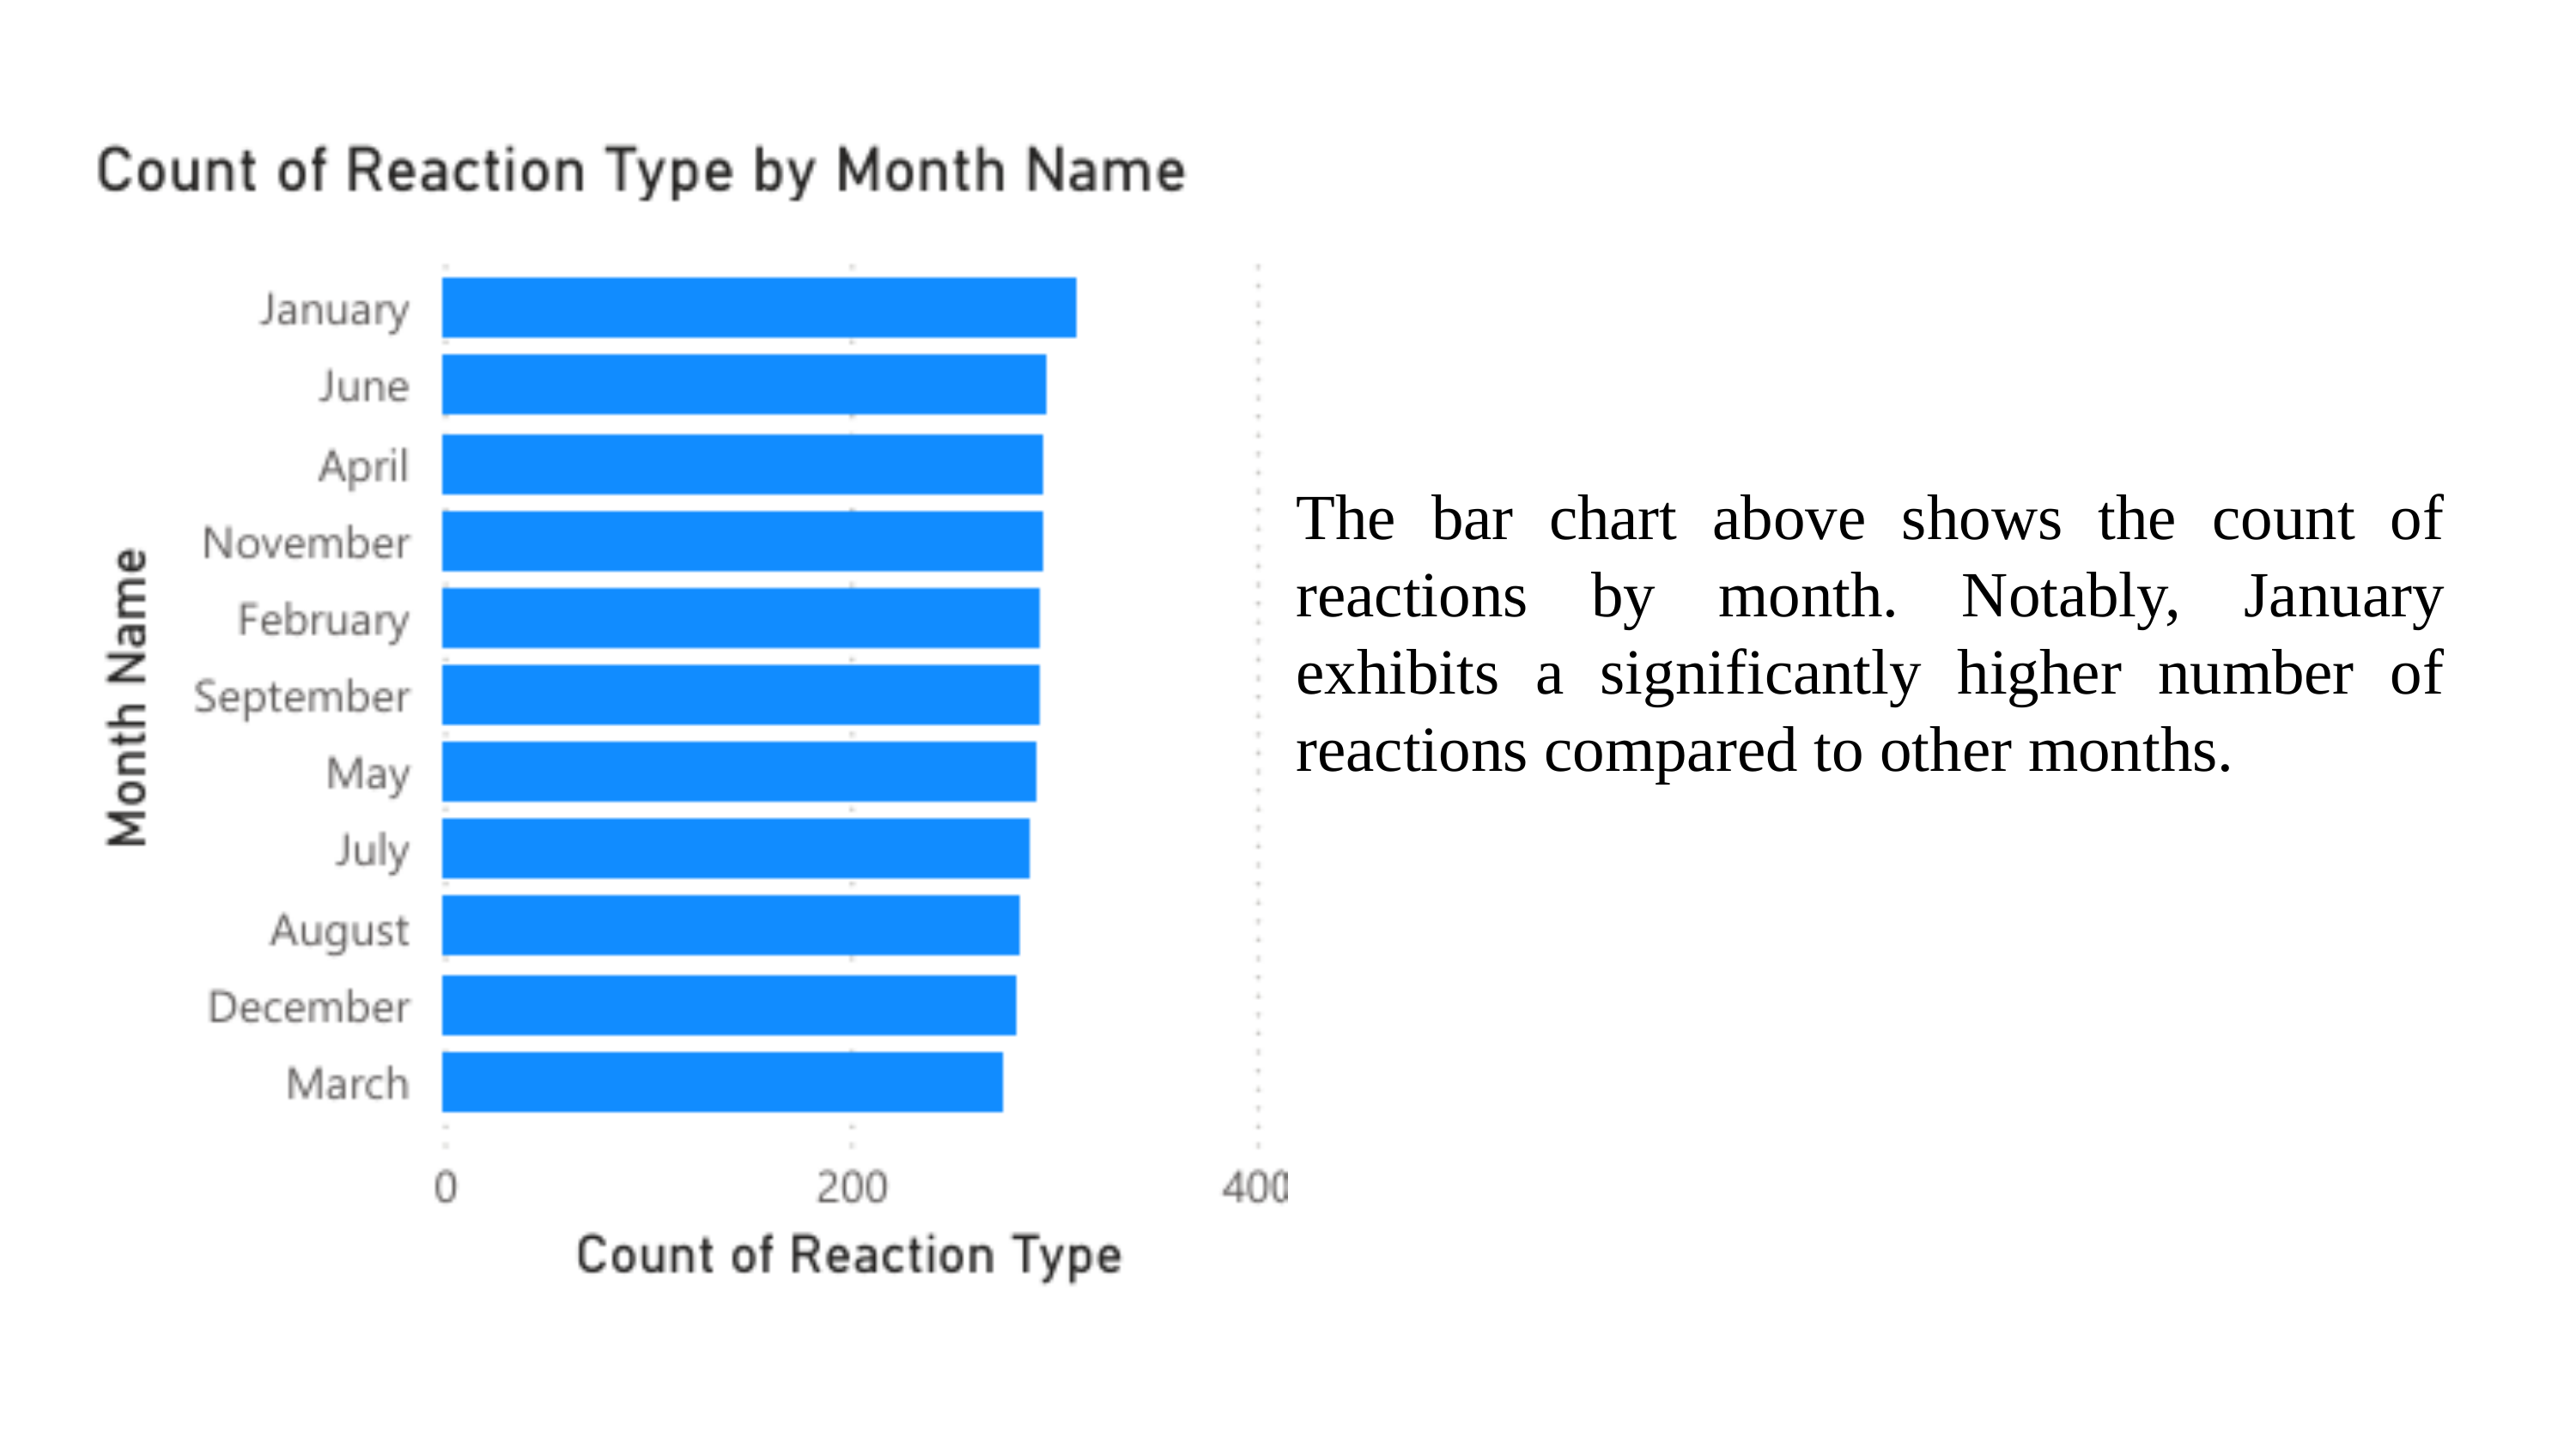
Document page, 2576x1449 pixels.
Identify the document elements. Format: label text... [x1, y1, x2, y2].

picture [73, 121, 1289, 1327]
text_box The bar chart above shows the count of reactions by month. Notably, January exhibits a significantly higher number of reactions compared to other months. [1292, 191, 2459, 1144]
